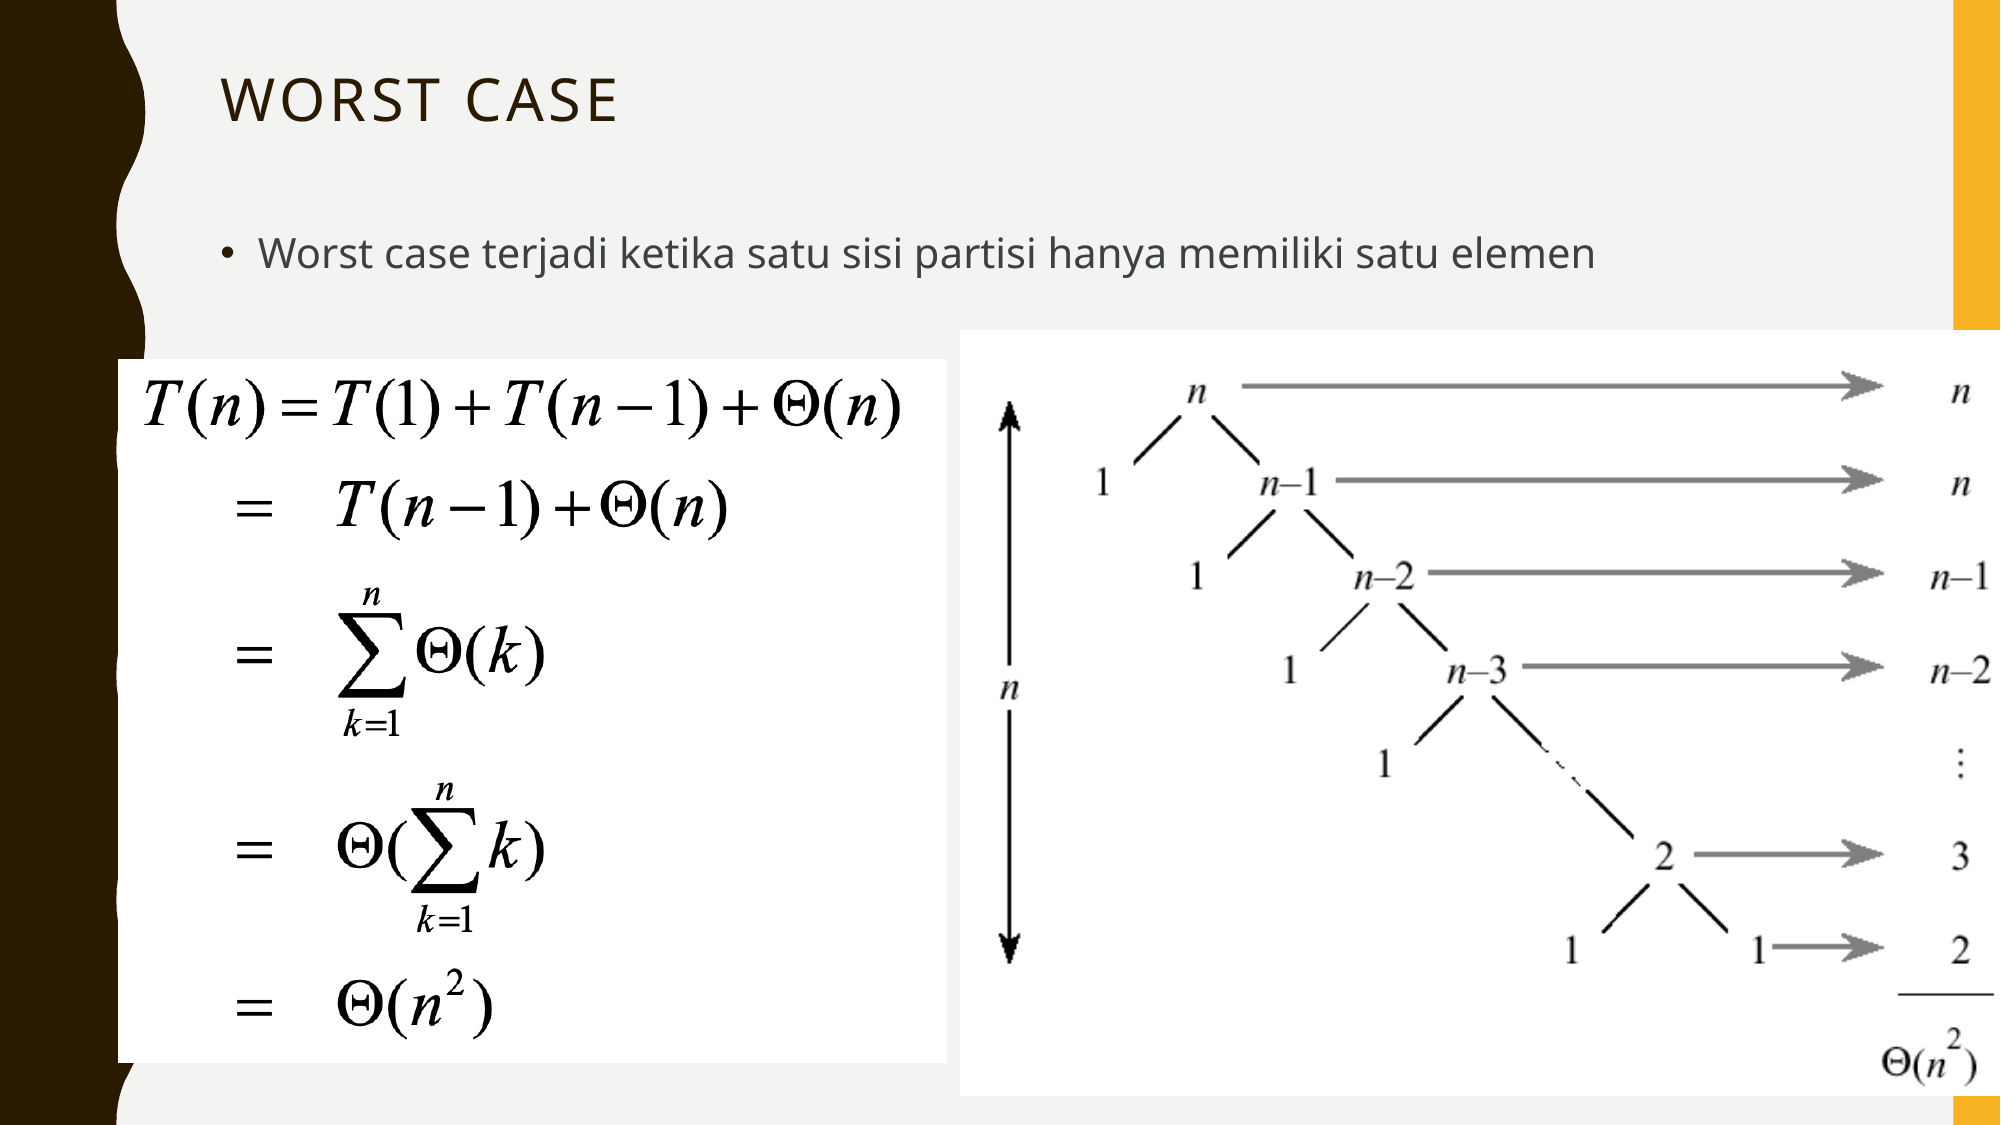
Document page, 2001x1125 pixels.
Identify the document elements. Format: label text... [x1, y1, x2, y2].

picture [960, 330, 2000, 1096]
title Worst Case [205, 62, 1875, 214]
picture [118, 359, 947, 1063]
list Worst case terjadi ketika satu sisi partisi hanya memiliki satu elemen [205, 214, 1875, 317]
